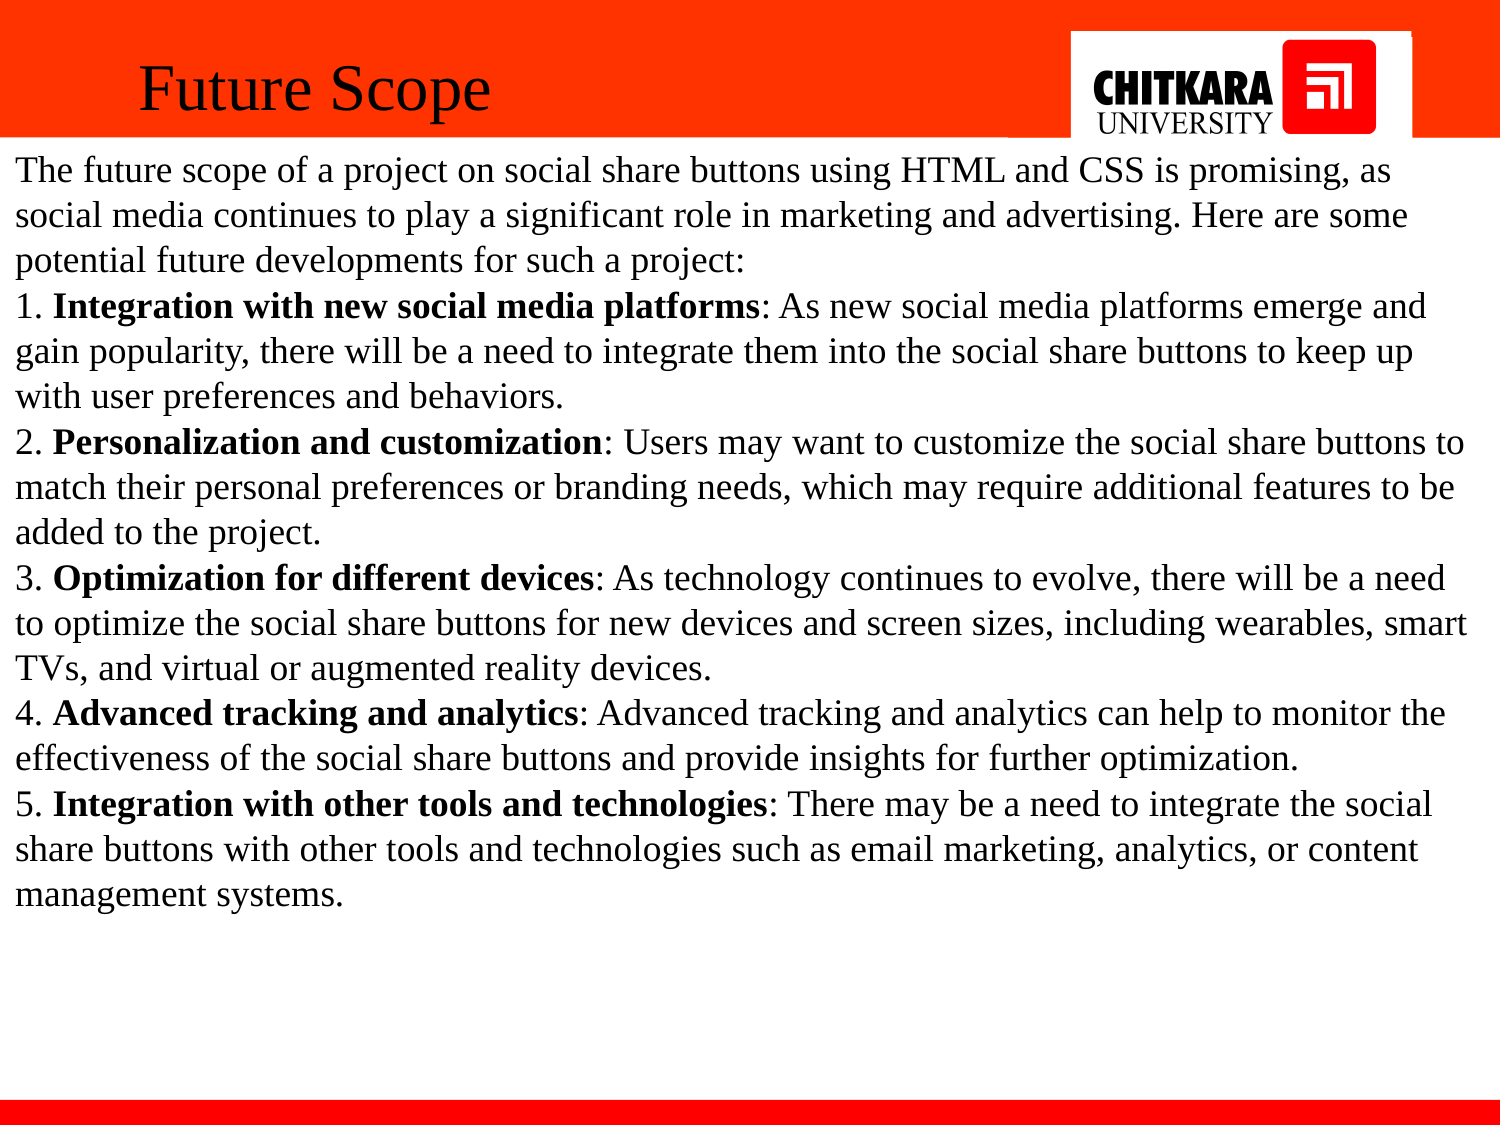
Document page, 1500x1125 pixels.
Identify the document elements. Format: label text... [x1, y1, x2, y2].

picture [1074, 37, 1391, 137]
title Future Scope [0, 30, 633, 137]
list The future scope of a project on social share buttons using HTML and CSS is promising, as social media continues to play a significant role in marketing and advertising. Here are some potential future developments for such a project: 1. Integration with new social media platforms: As new social media platforms emerge and gain popularity, there will be a need to integrate them into the social share buttons to keep up with user preferences and behaviors. 2. Personalization and customization: Users may want to customize the social share buttons to match their personal preferences or branding needs, which may require additional features to be added to the project. 3. Optimization for different devices: As technology continues to evolve, there will be a need to optimize the social share buttons for new devices and screen sizes, including wearables, smart TVs, and virtual or augmented reality devices. 4. Advanced tracking and analytics: Advanced tracking and analytics can help to monitor the effectiveness of the social share buttons and provide insights for further optimization. 5. Integration with other tools and technologies: There may be a need to integrate the social share buttons with other tools and technologies such as email marketing, analytics, or content management systems. [0, 137, 1500, 1000]
